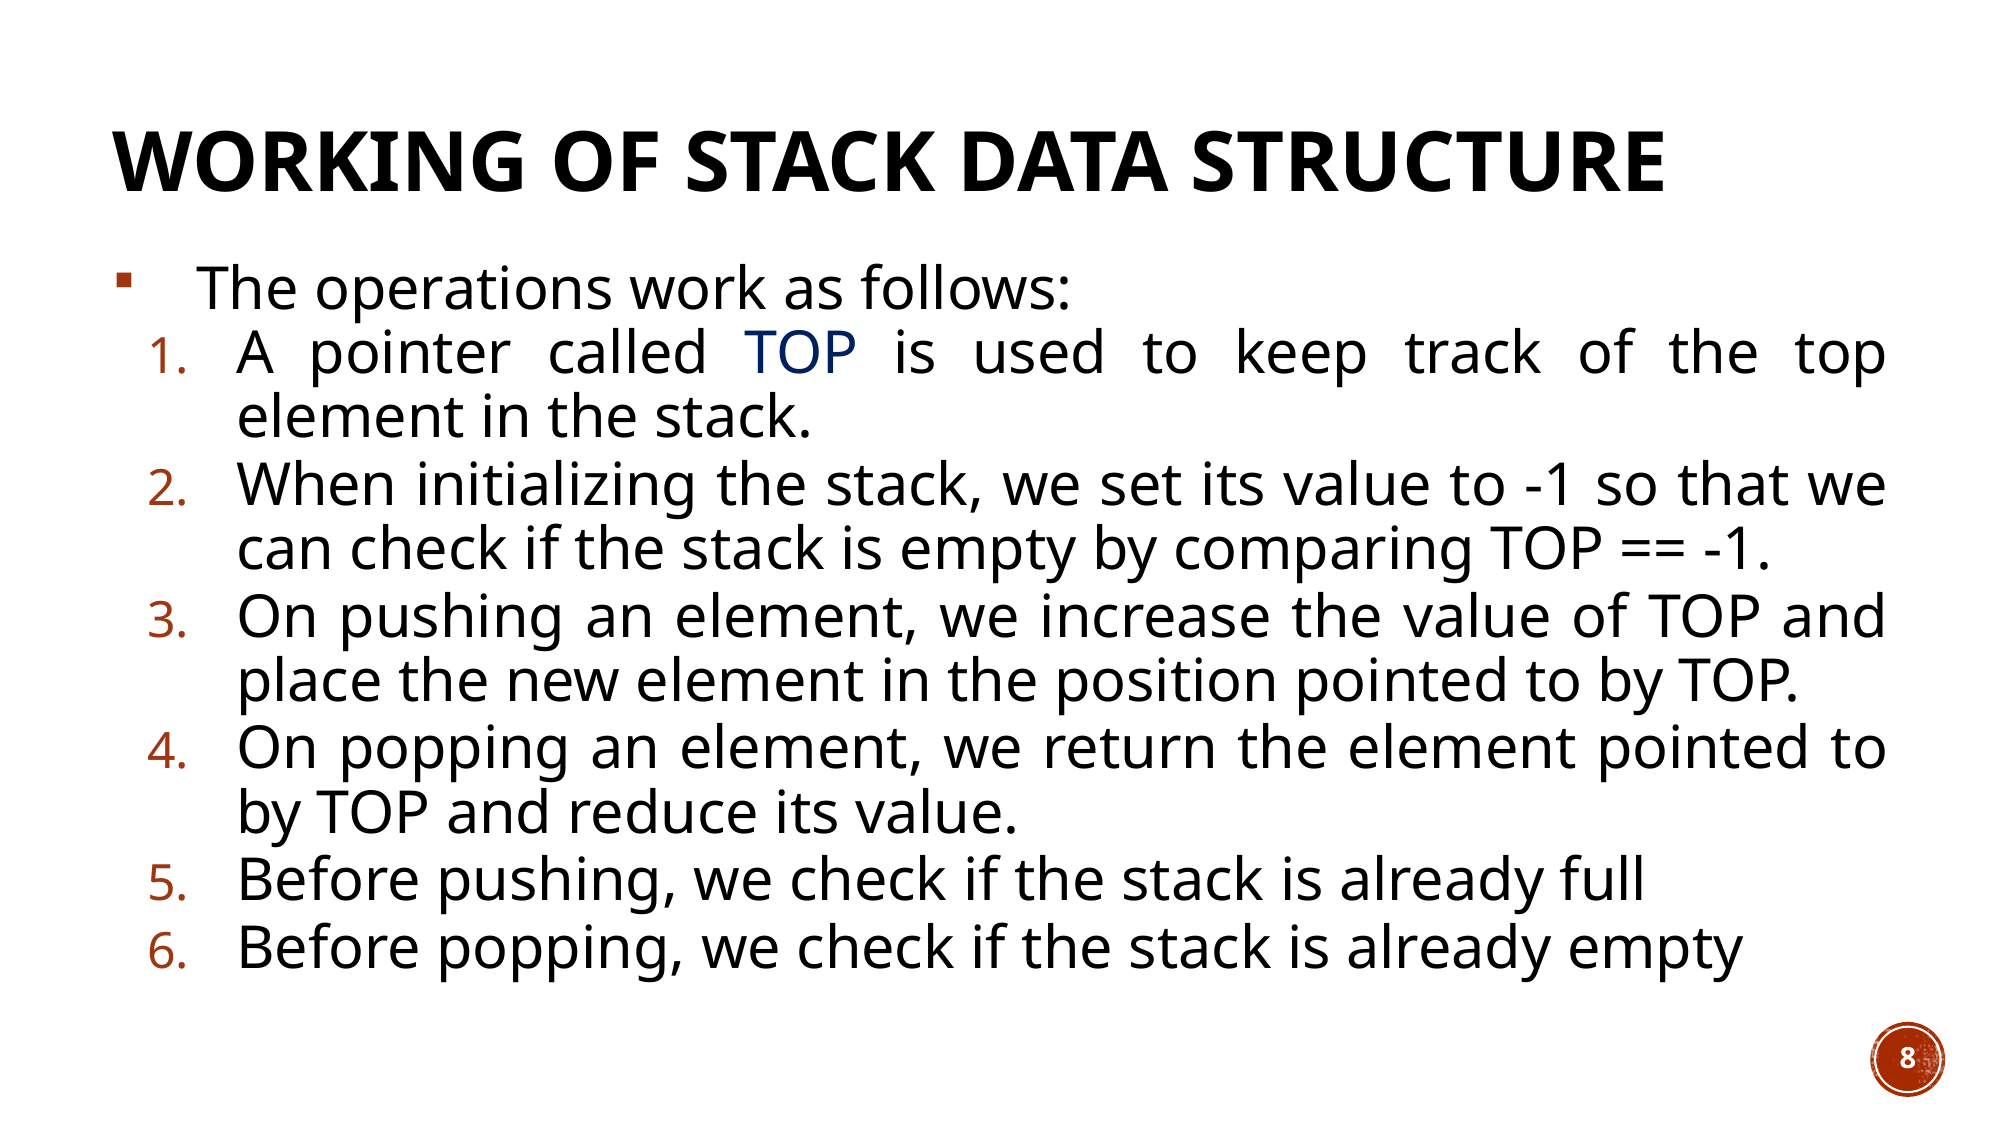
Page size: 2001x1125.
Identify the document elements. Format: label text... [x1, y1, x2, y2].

list The operations work as follows: A pointer called TOP is used to keep track of the top element in the stack. When initializing the stack, we set its value to -1 so that we can check if the stack is empty by comparing TOP == -1. On pushing an element, we increase the value of TOP and place the new element in the position pointed to by TOP. On popping an element, we return the element pointed to by TOP and reduce its value. Before pushing, we check if the stack is already full Before popping, we check if the stack is already empty [97, 250, 1905, 1089]
slide_number 8 [1855, 1028, 1961, 1089]
title Working of Stack Data Structure [97, 79, 1905, 250]
